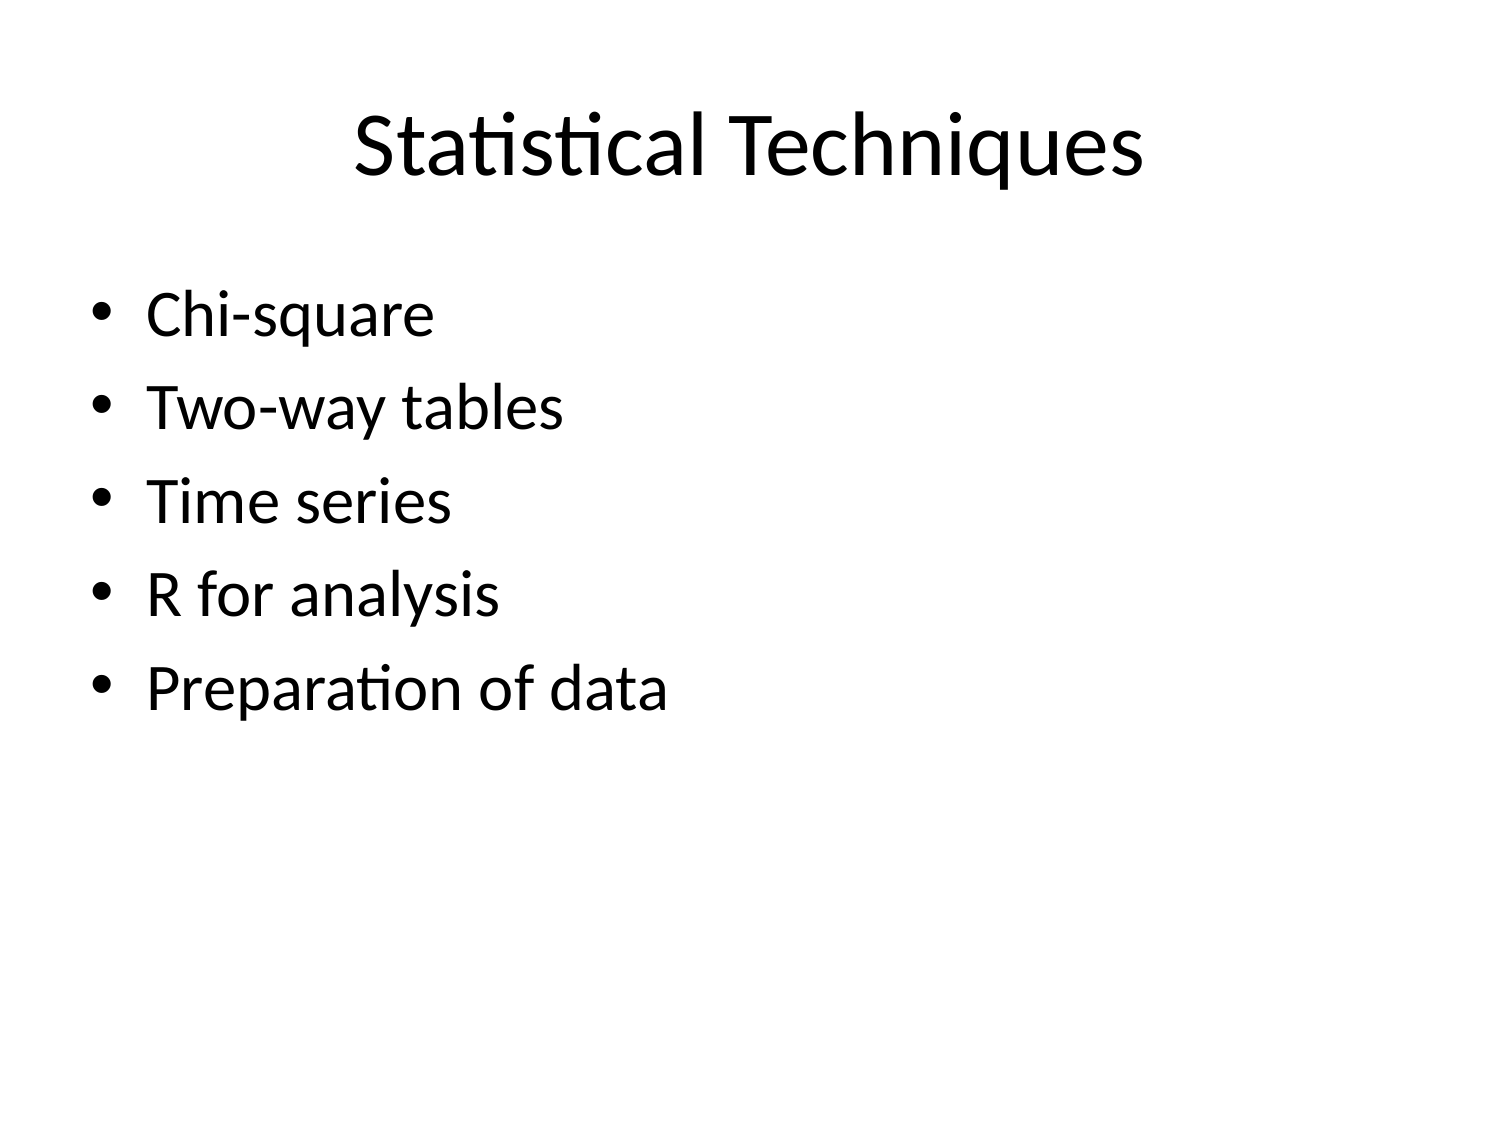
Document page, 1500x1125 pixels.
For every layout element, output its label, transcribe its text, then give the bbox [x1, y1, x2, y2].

list Chi-square Two-way tables Time series R for analysis Preparation of data [75, 262, 1425, 1005]
title Statistical Techniques [75, 45, 1425, 233]
